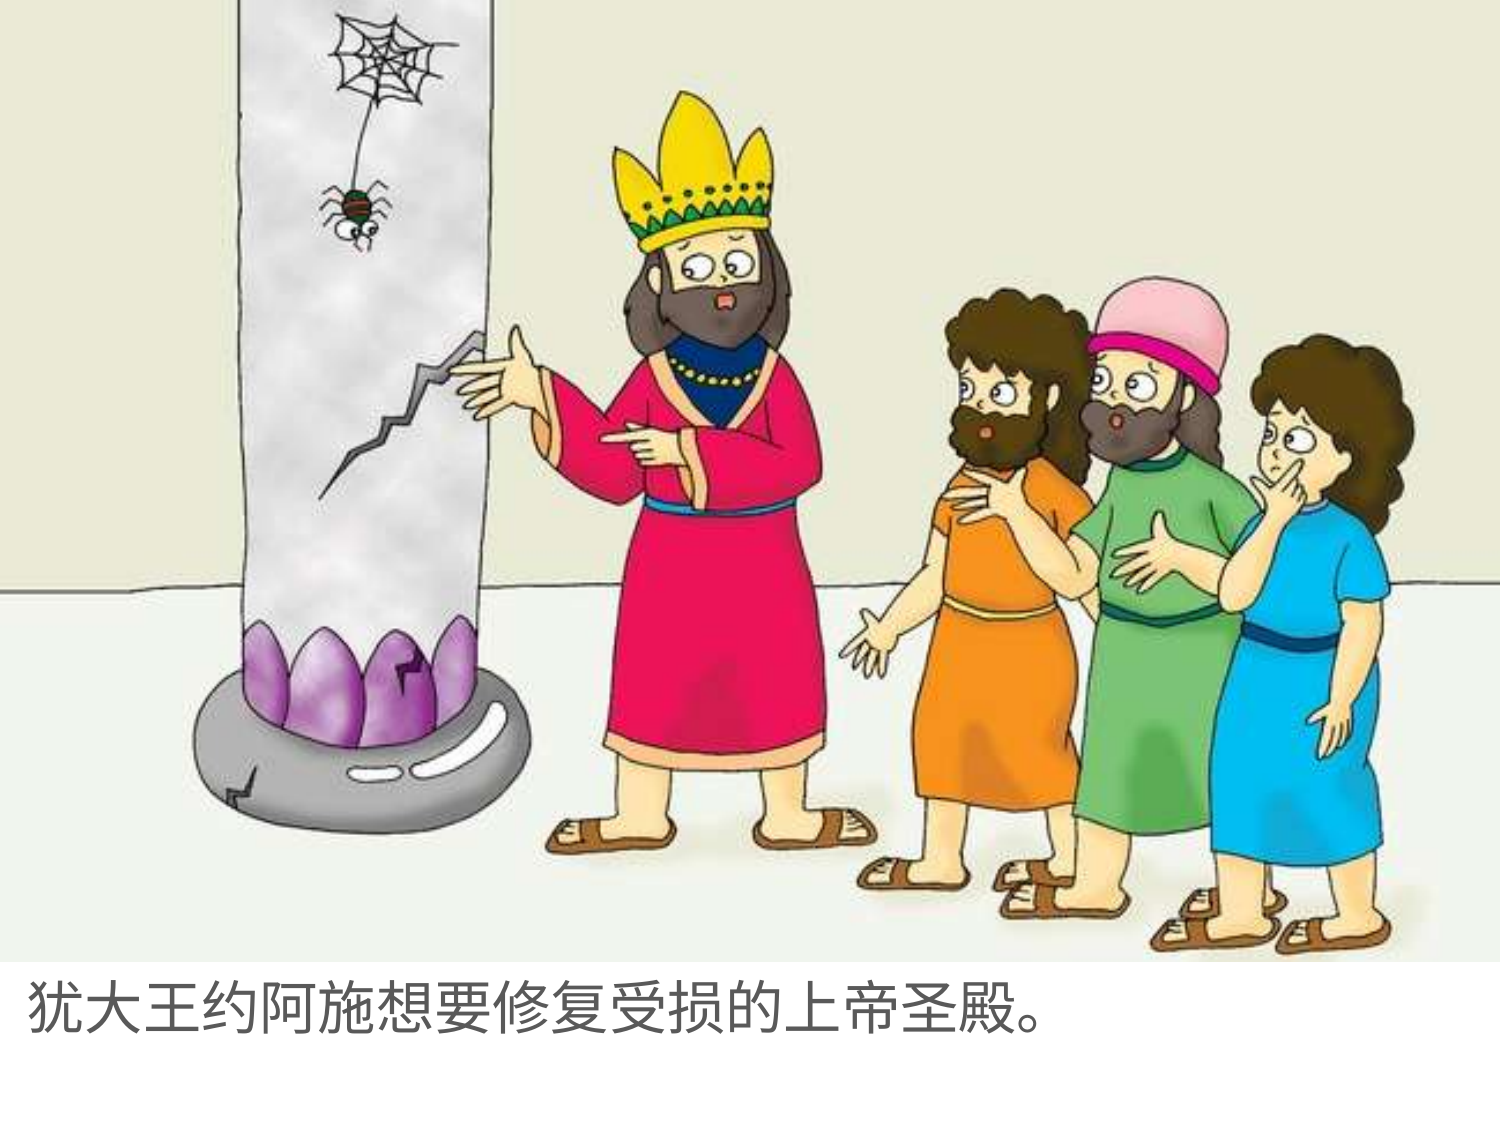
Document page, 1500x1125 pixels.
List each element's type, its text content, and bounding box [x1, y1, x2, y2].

text_box 犹大王约阿施想要修复受损的上帝圣殿。 [11, 970, 1483, 1049]
picture [0, 0, 1500, 963]
